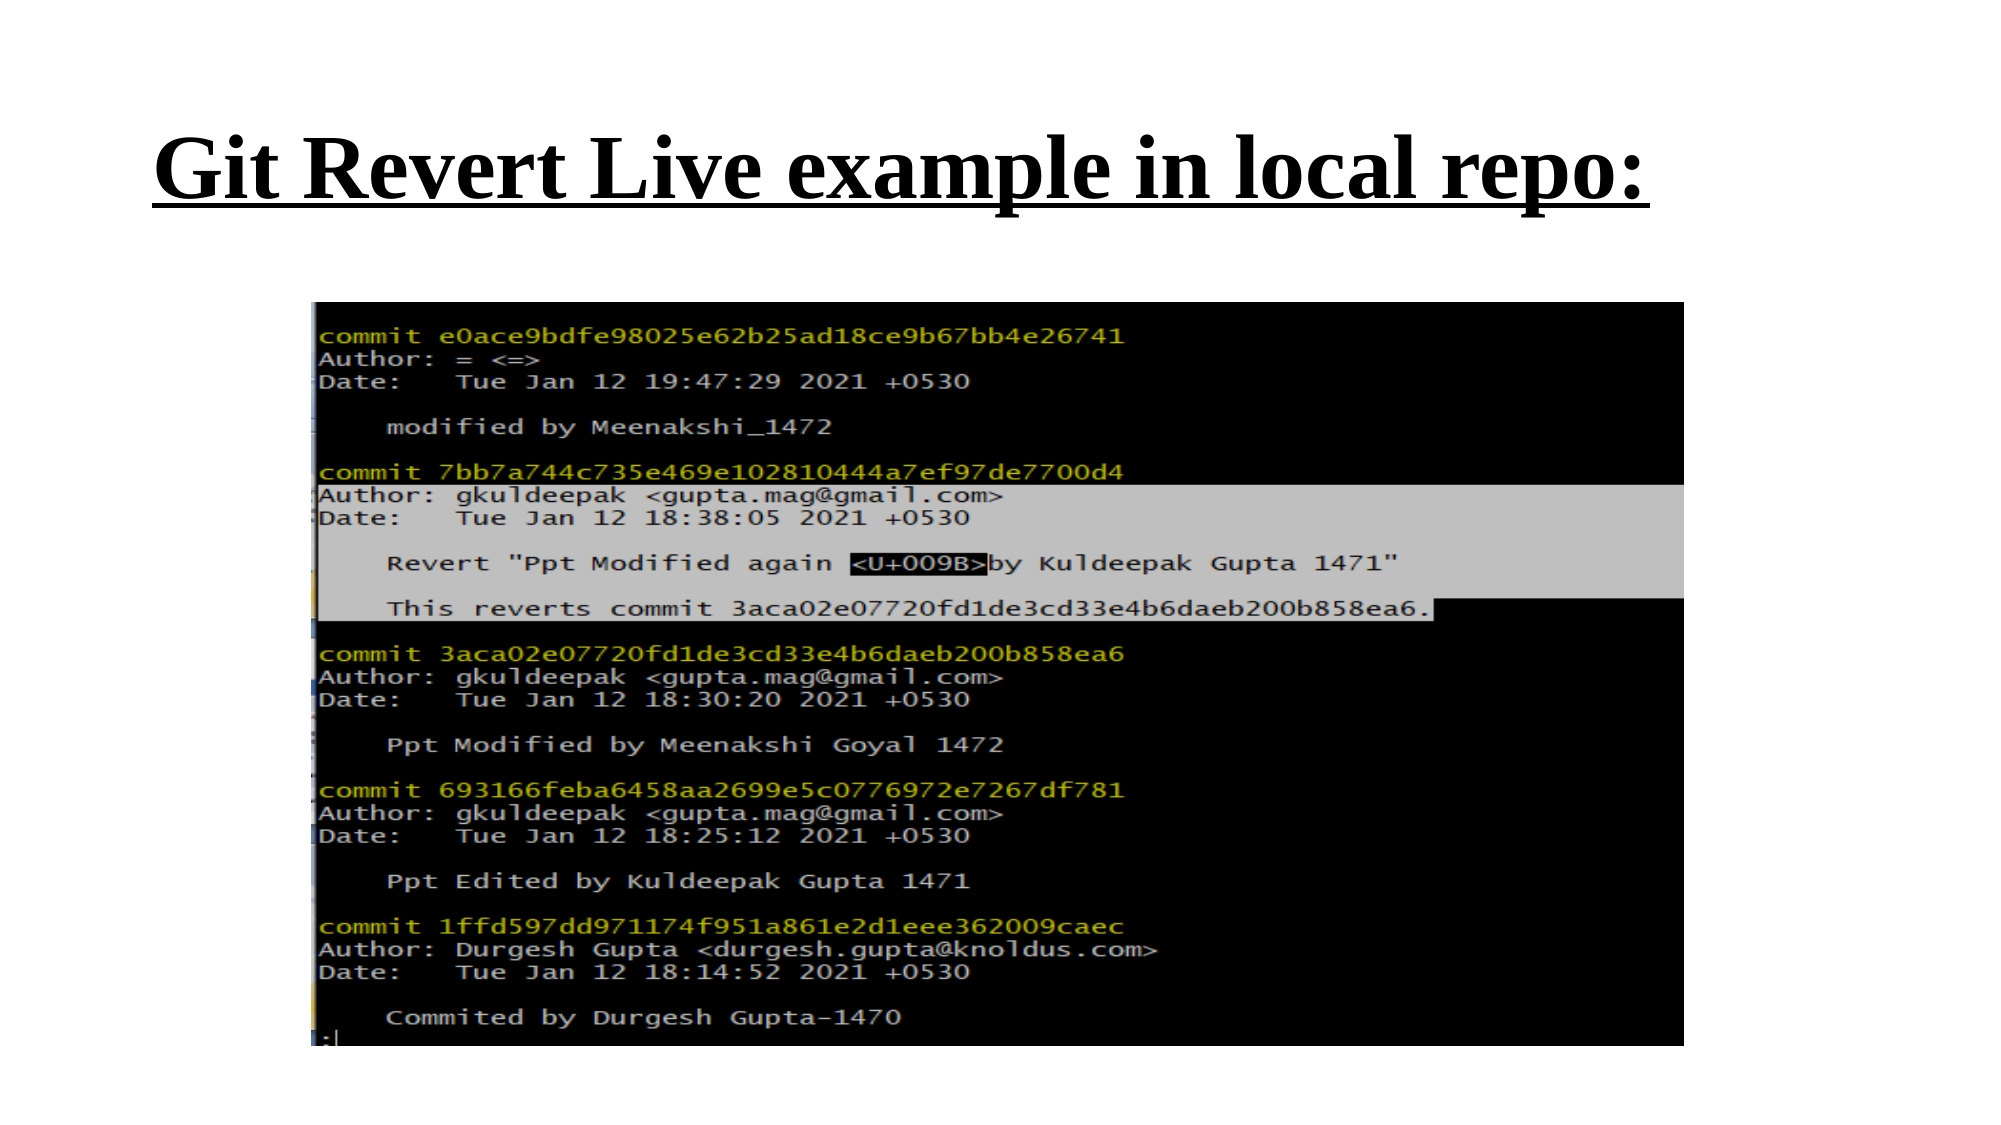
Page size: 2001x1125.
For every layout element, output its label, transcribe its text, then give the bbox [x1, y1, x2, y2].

title Git Revert Live example in local repo: [137, 59, 1863, 278]
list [311, 302, 1684, 1046]
